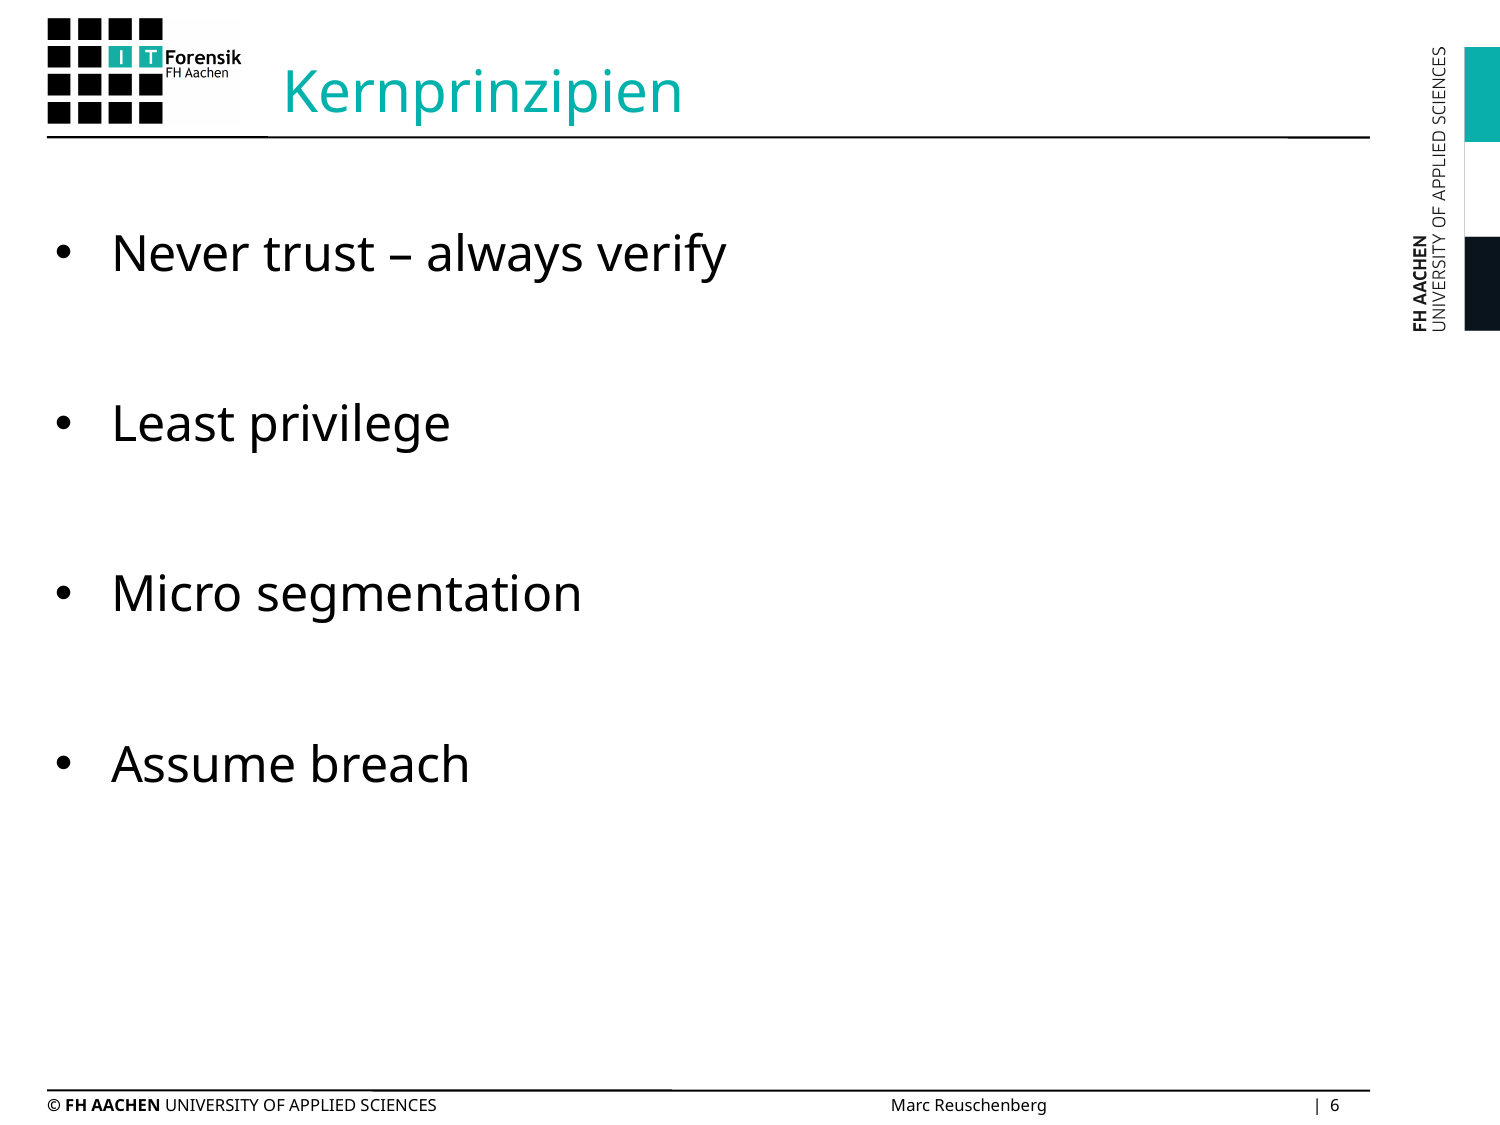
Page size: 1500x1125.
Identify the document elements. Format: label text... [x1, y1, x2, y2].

list Never trust – always verify Least privilege Micro segmentation Assume breach [40, 214, 1363, 1042]
title Kernprinzipien [267, 47, 1371, 124]
picture [1413, 47, 1500, 331]
